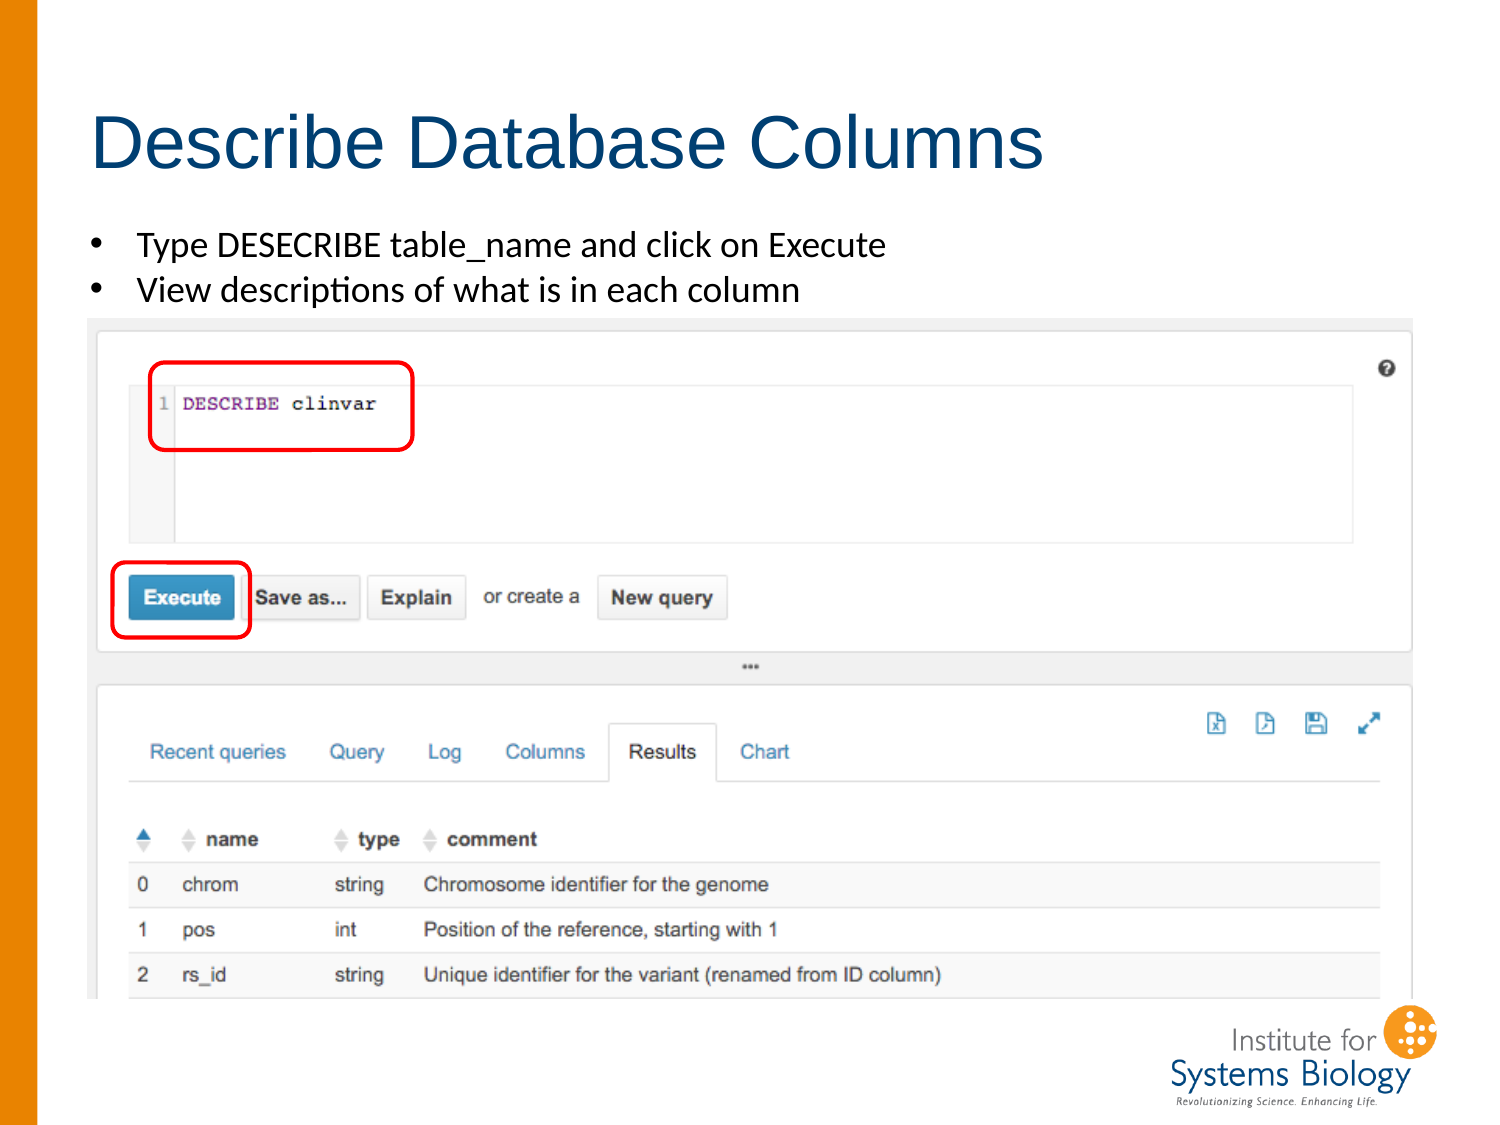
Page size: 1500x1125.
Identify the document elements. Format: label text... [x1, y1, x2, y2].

picture [87, 318, 1452, 1113]
title Describe Database Columns [75, 45, 1425, 233]
text_box Type DESECRIBE table_name and click on Execute View descriptions of what is in each column [75, 212, 1300, 318]
